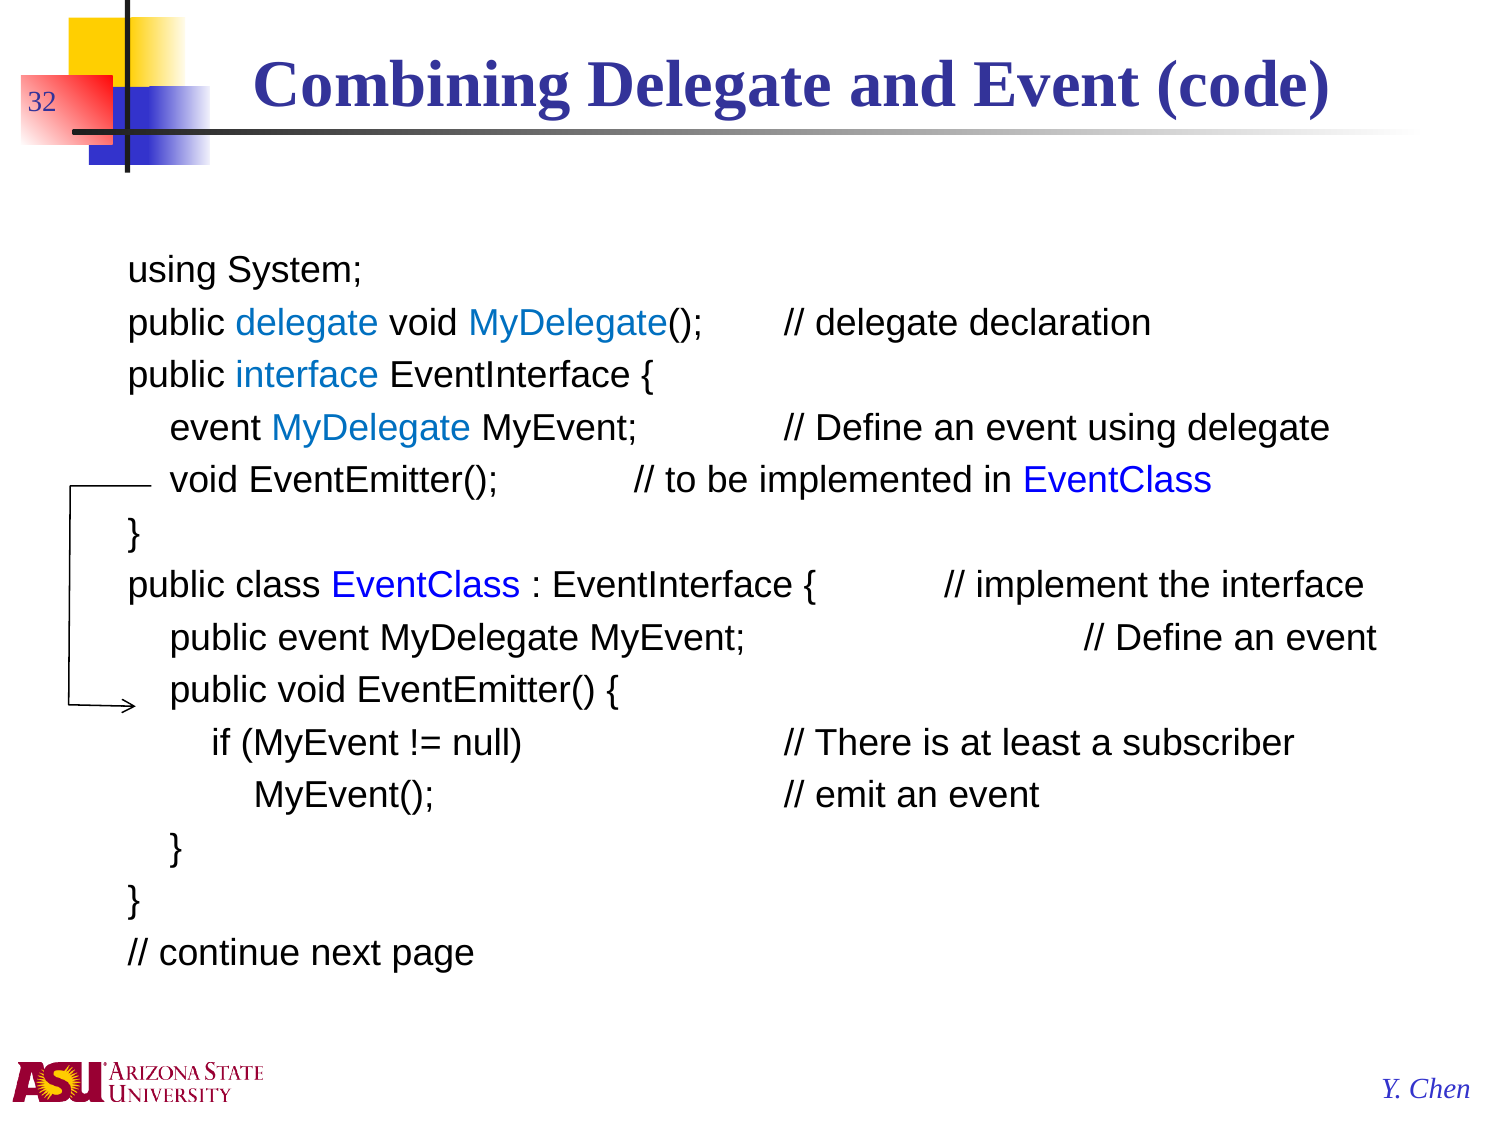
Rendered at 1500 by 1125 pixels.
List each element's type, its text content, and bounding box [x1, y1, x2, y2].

picture [12, 1062, 263, 1102]
title Combining Delegate and Event (code) [237, 24, 1488, 128]
text_box [68, 485, 152, 714]
slide_number 32 [12, 49, 326, 126]
list using System; public delegate void MyDelegate(); // delegate declaration public interface EventInterface { event MyDelegate MyEvent; // Define an event using delegate void EventEmitter(); // to be implemented in EventClass } public class EventClass : EventInterface { // implement the interface public event MyDelegate MyEvent; // Define an event public void EventEmitter() { if (MyEvent != null) // There is at least a subscriber MyEvent(); // emit an event } } // continue next page [112, 237, 1470, 1076]
